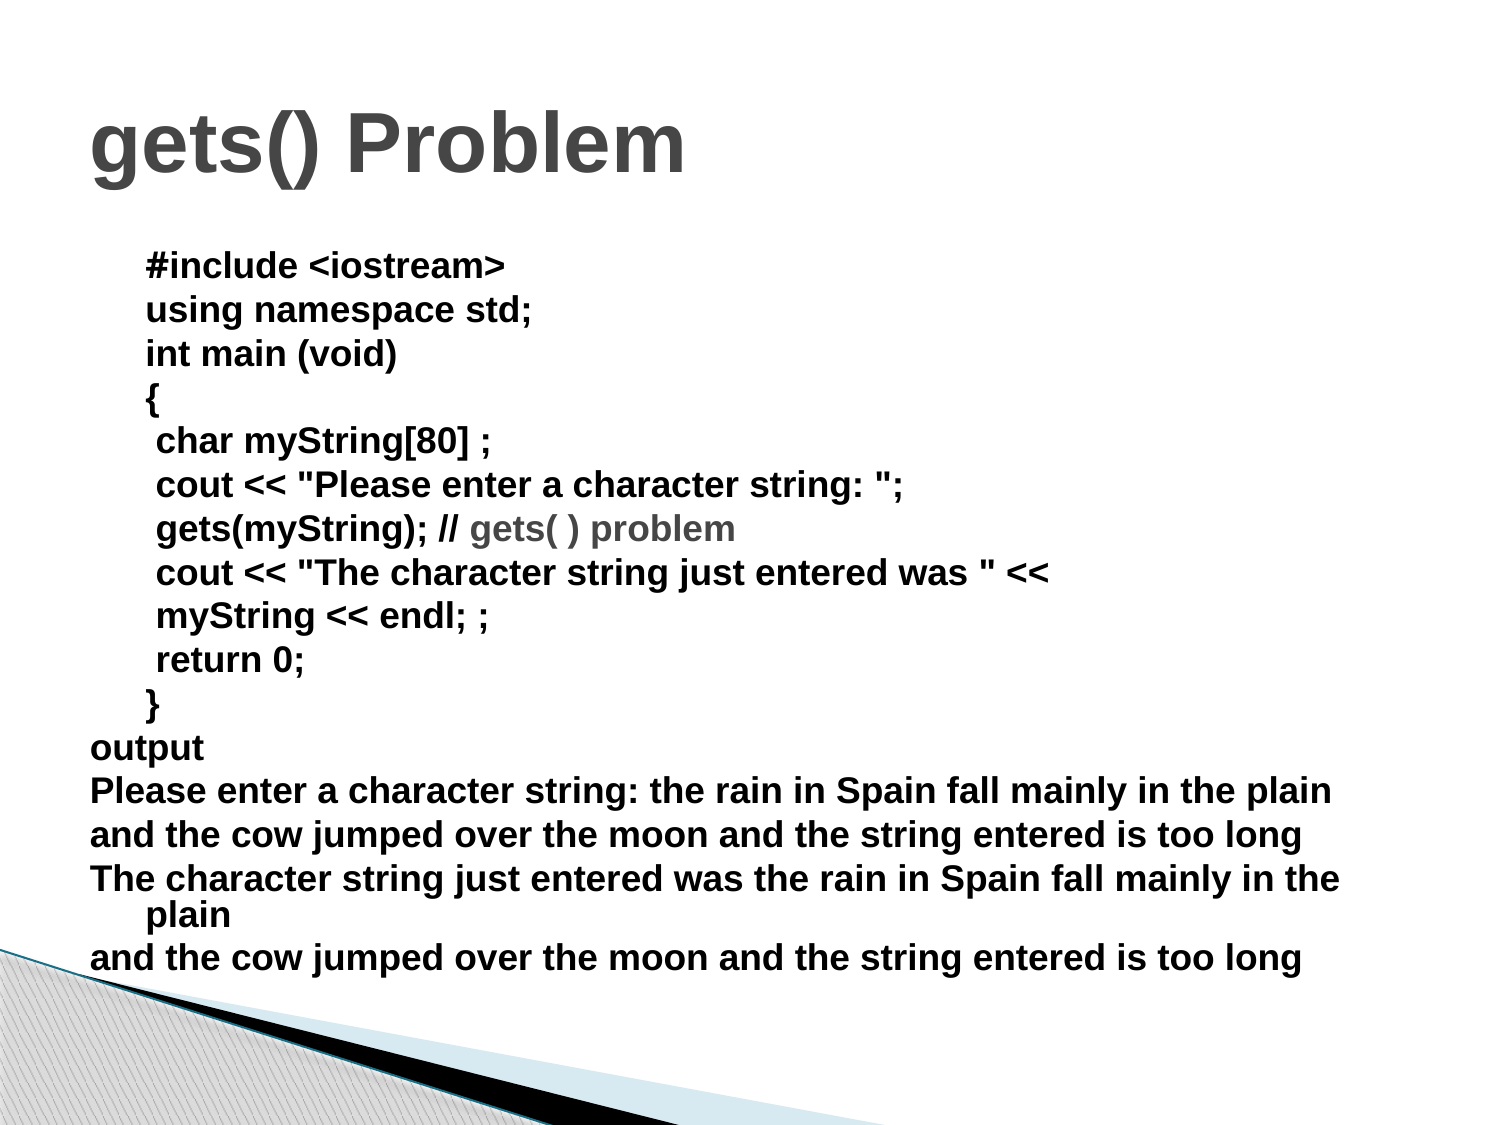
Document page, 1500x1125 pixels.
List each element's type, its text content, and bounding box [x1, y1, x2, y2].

title gets() Problem [75, 45, 1425, 233]
list #include <iostream> using namespace std; int main (void) { char myString[80] ; cout << "Please enter a character string: "; gets(myString); // gets( ) problem cout << "The character string just entered was " << myString << endl; ; return 0; } output Please enter a character string: the rain in Spain fall mainly in the plain and the cow jumped over the moon and the string entered is too long The character string just entered was the rain in Spain fall mainly in the plain and the cow jumped over the moon and the string entered is too long [75, 243, 1425, 986]
